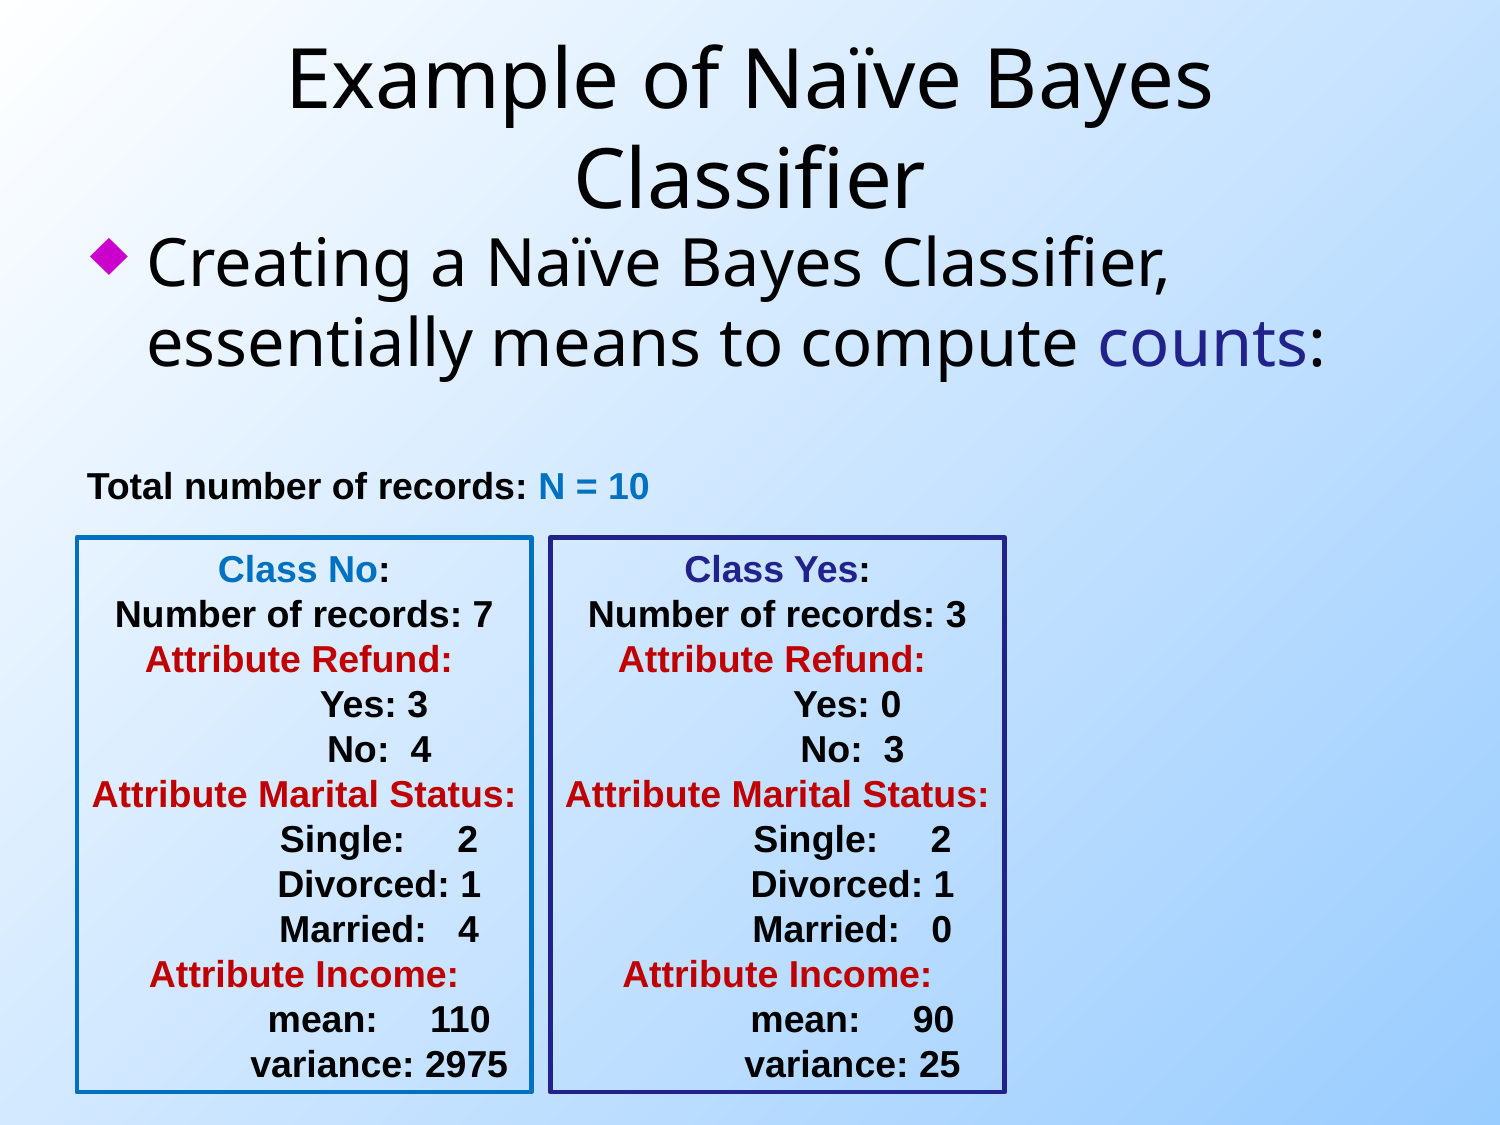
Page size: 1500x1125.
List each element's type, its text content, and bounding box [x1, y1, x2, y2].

text_box Class Yes: Number of records: 3 Attribute Refund: Yes: 0 No: 3 Attribute Marital Status: Single: 2 Divorced: 1 Married: 0 Attribute Income: mean: 90 variance: 25 [550, 537, 1005, 1093]
text_box Class No: Number of records: 7 Attribute Refund: Yes: 3 No: 4 Attribute Marital Status: Single: 2 Divorced: 1 Married: 4 Attribute Income: mean: 110 variance: 2975 [76, 537, 532, 1093]
title Example of Naïve Bayes Classifier [112, 49, 1388, 201]
list Creating a Naïve Bayes Classifier, essentially means to compute counts: [74, 212, 1426, 413]
text_box Total number of records: N = 10 [72, 454, 665, 515]
